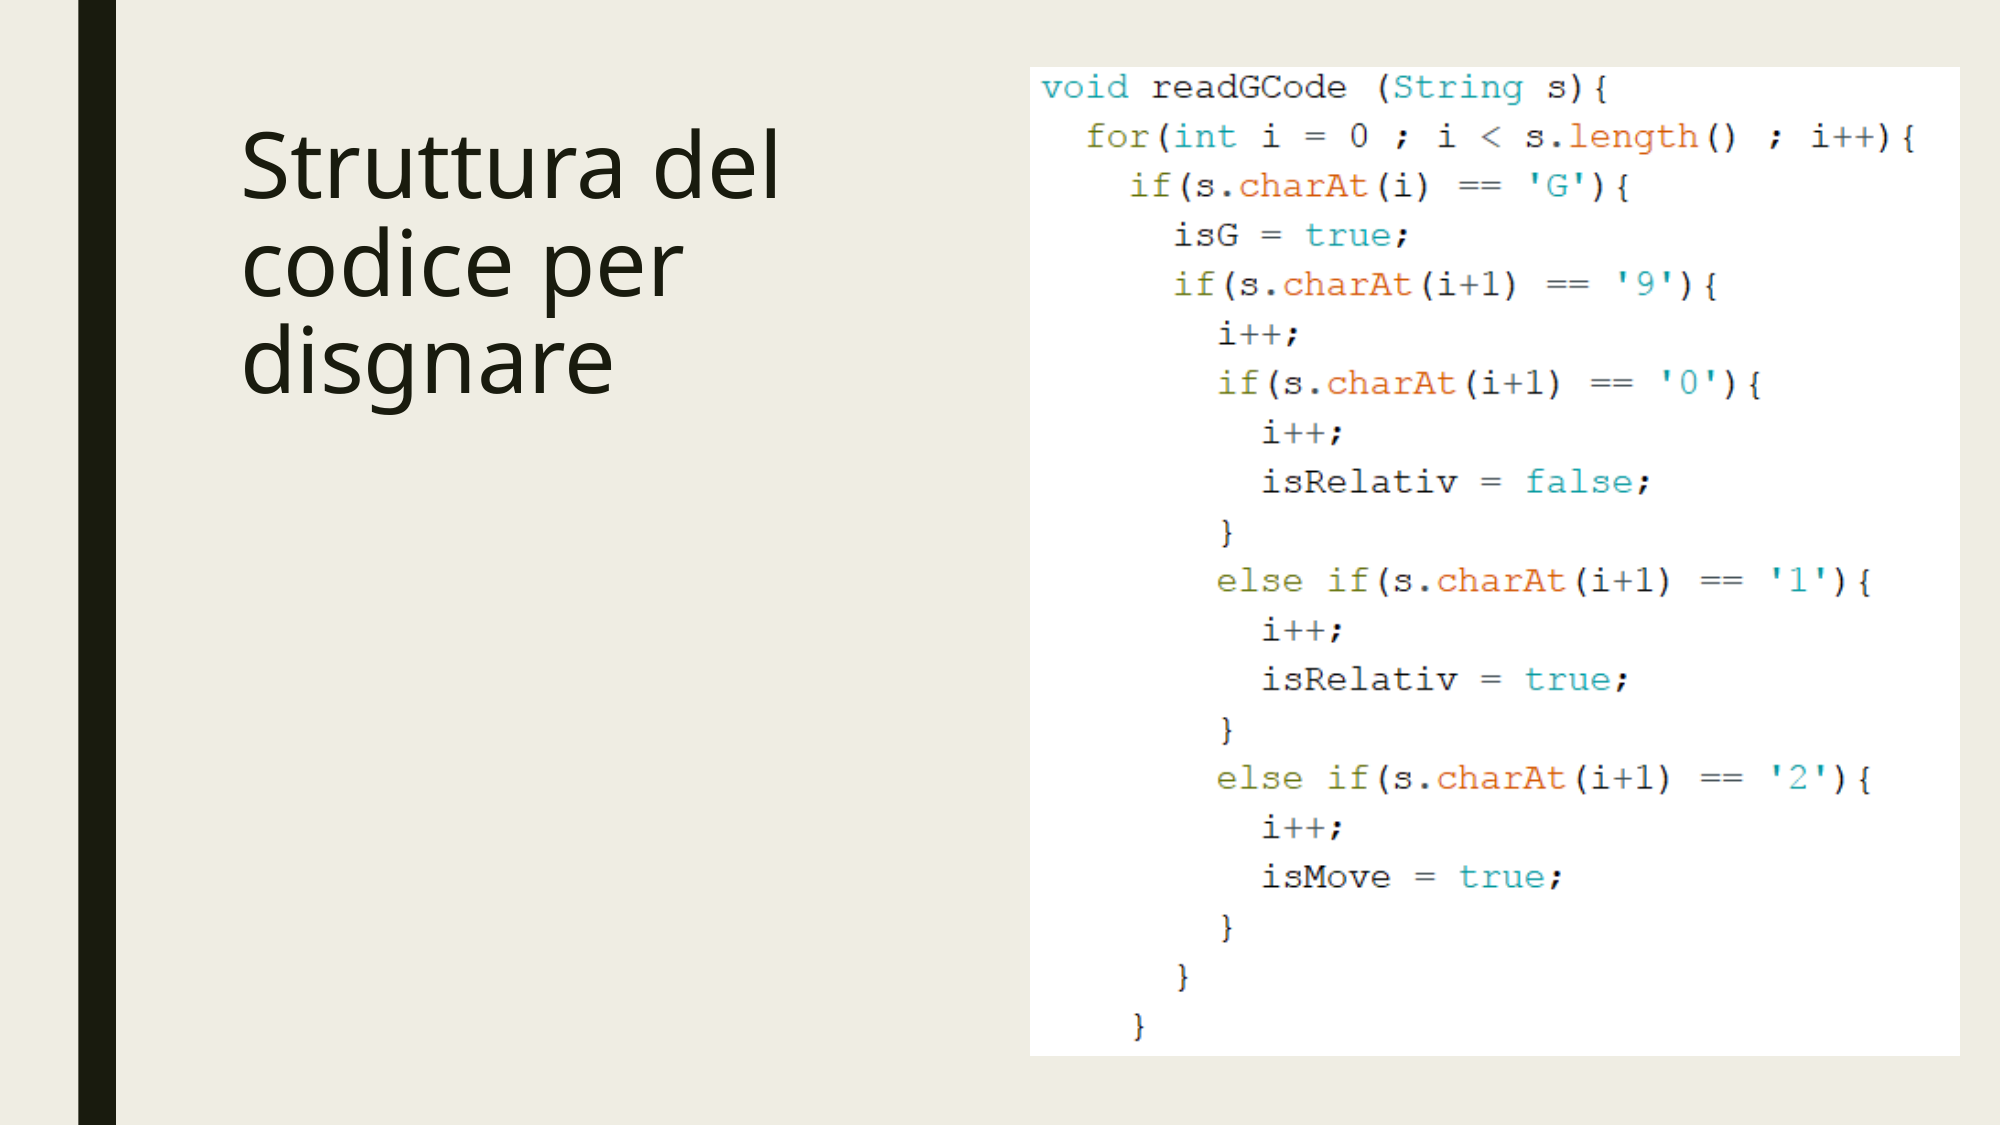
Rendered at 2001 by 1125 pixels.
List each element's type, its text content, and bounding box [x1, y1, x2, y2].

picture [1030, 67, 1960, 1056]
title Struttura del codice per disgnare [225, 112, 1008, 690]
